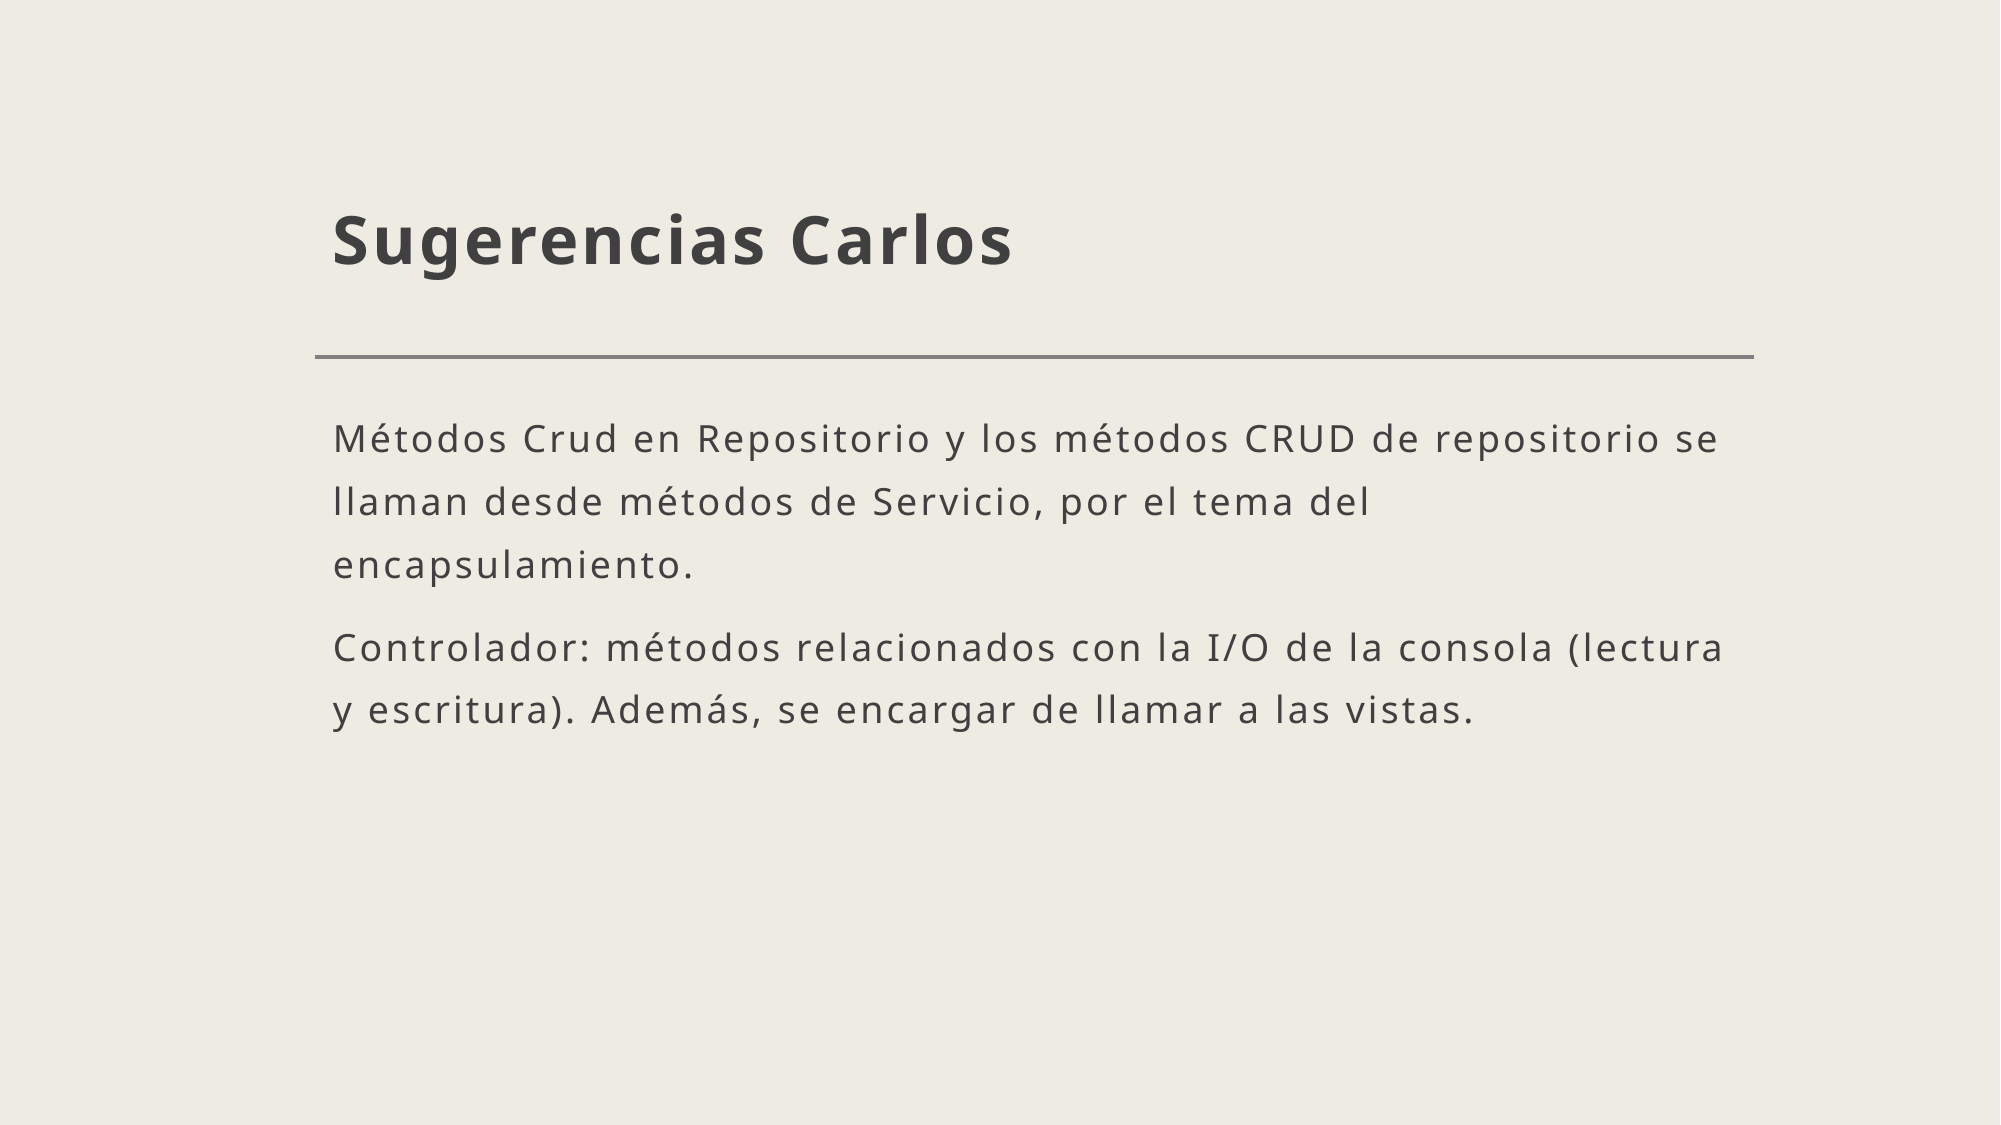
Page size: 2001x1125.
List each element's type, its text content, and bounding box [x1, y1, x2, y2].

list Métodos Crud en Repositorio y los métodos CRUD de repositorio se llaman desde métodos de Servicio, por el tema del encapsulamiento. Controlador: métodos relacionados con la I/O de la consola (lectura y escritura). Además, se encargar de llamar a las vistas. [315, 379, 1754, 979]
title Sugerencias Carlos [315, 72, 1754, 294]
